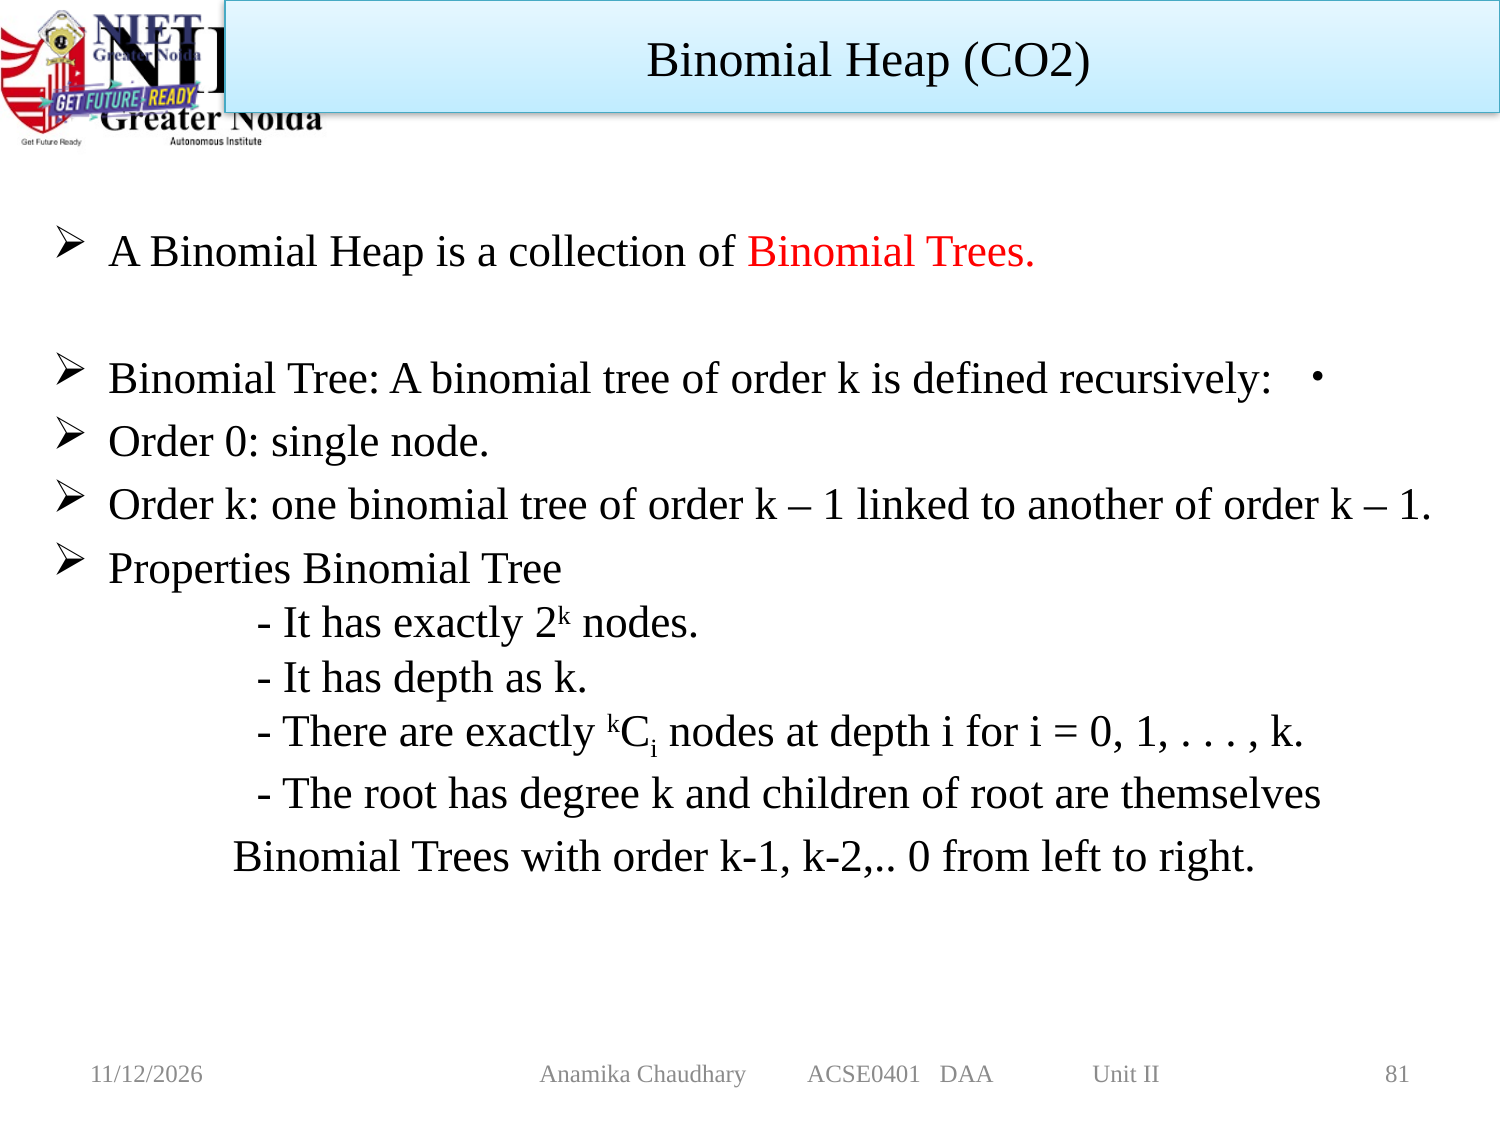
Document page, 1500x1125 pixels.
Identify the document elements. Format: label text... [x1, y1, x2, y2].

slide_number 81 [1188, 1042, 1425, 1103]
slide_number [75, 1042, 425, 1103]
footer Anamika Chaudhary ACSE0401 DAA Unit II [512, 1042, 1188, 1103]
text_box Binomial Heap (CO2) [238, 0, 1500, 113]
picture [0, 0, 332, 175]
list A Binomial Heap is a collection of Binomial Trees. Binomial Tree: A binomial tree of order k is defined recursively: ・ Order 0: single node. Order k: one binomial tree of order k – 1 linked to another of order k – 1. Properties Binomial Tree - It has exactly 2k nodes. - It has depth as k. - There are exactly kCi nodes at depth i for i = 0, 1, . . . , k. - The root has degree k and children of root are themselves Binomial Trees with order k-1, k-2,.. 0 from left to right. [37, 213, 1463, 910]
